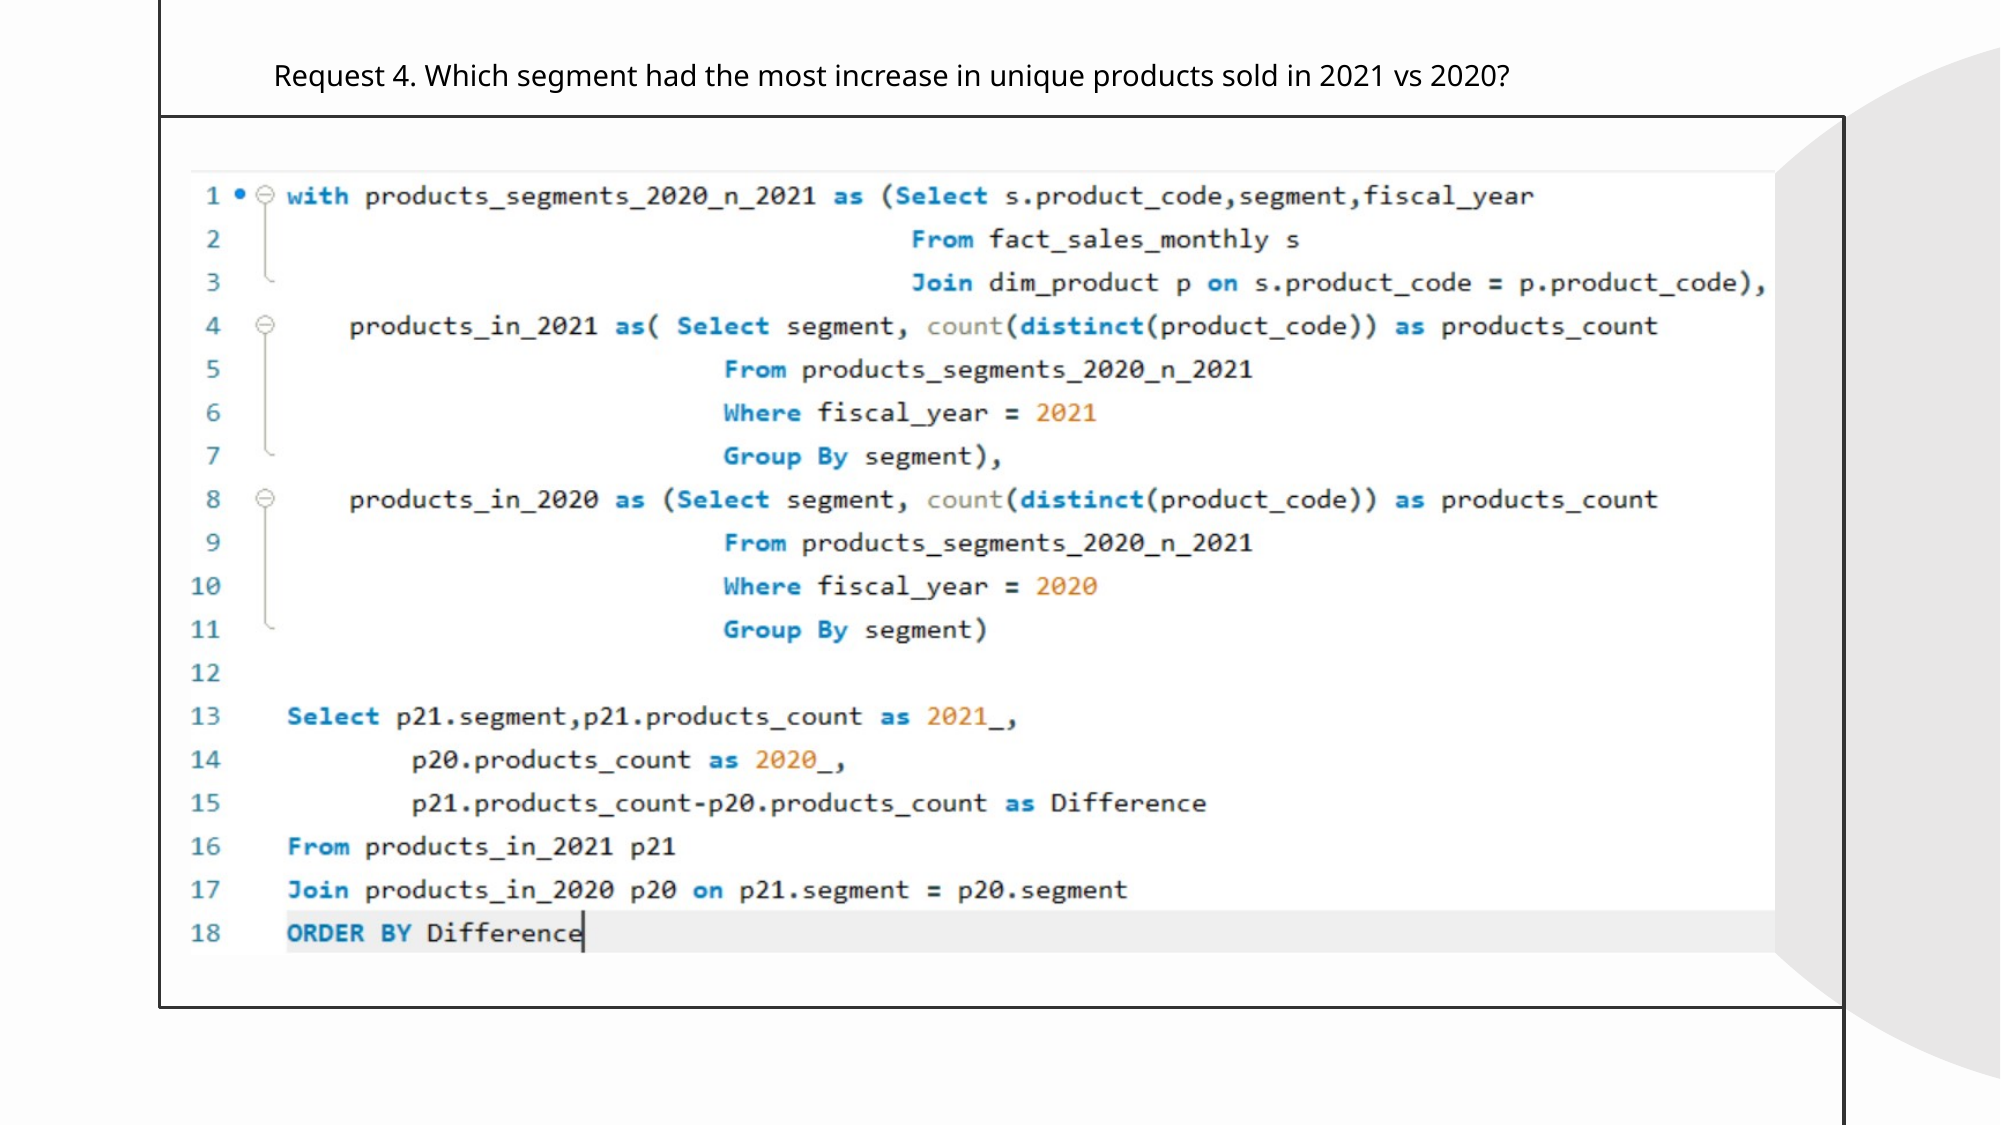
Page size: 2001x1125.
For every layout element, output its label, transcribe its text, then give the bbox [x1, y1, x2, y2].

picture [191, 170, 1776, 955]
text_box Request 4. Which segment had the most increase in unique products sold in 2021 vs 2020? [258, 50, 1963, 100]
